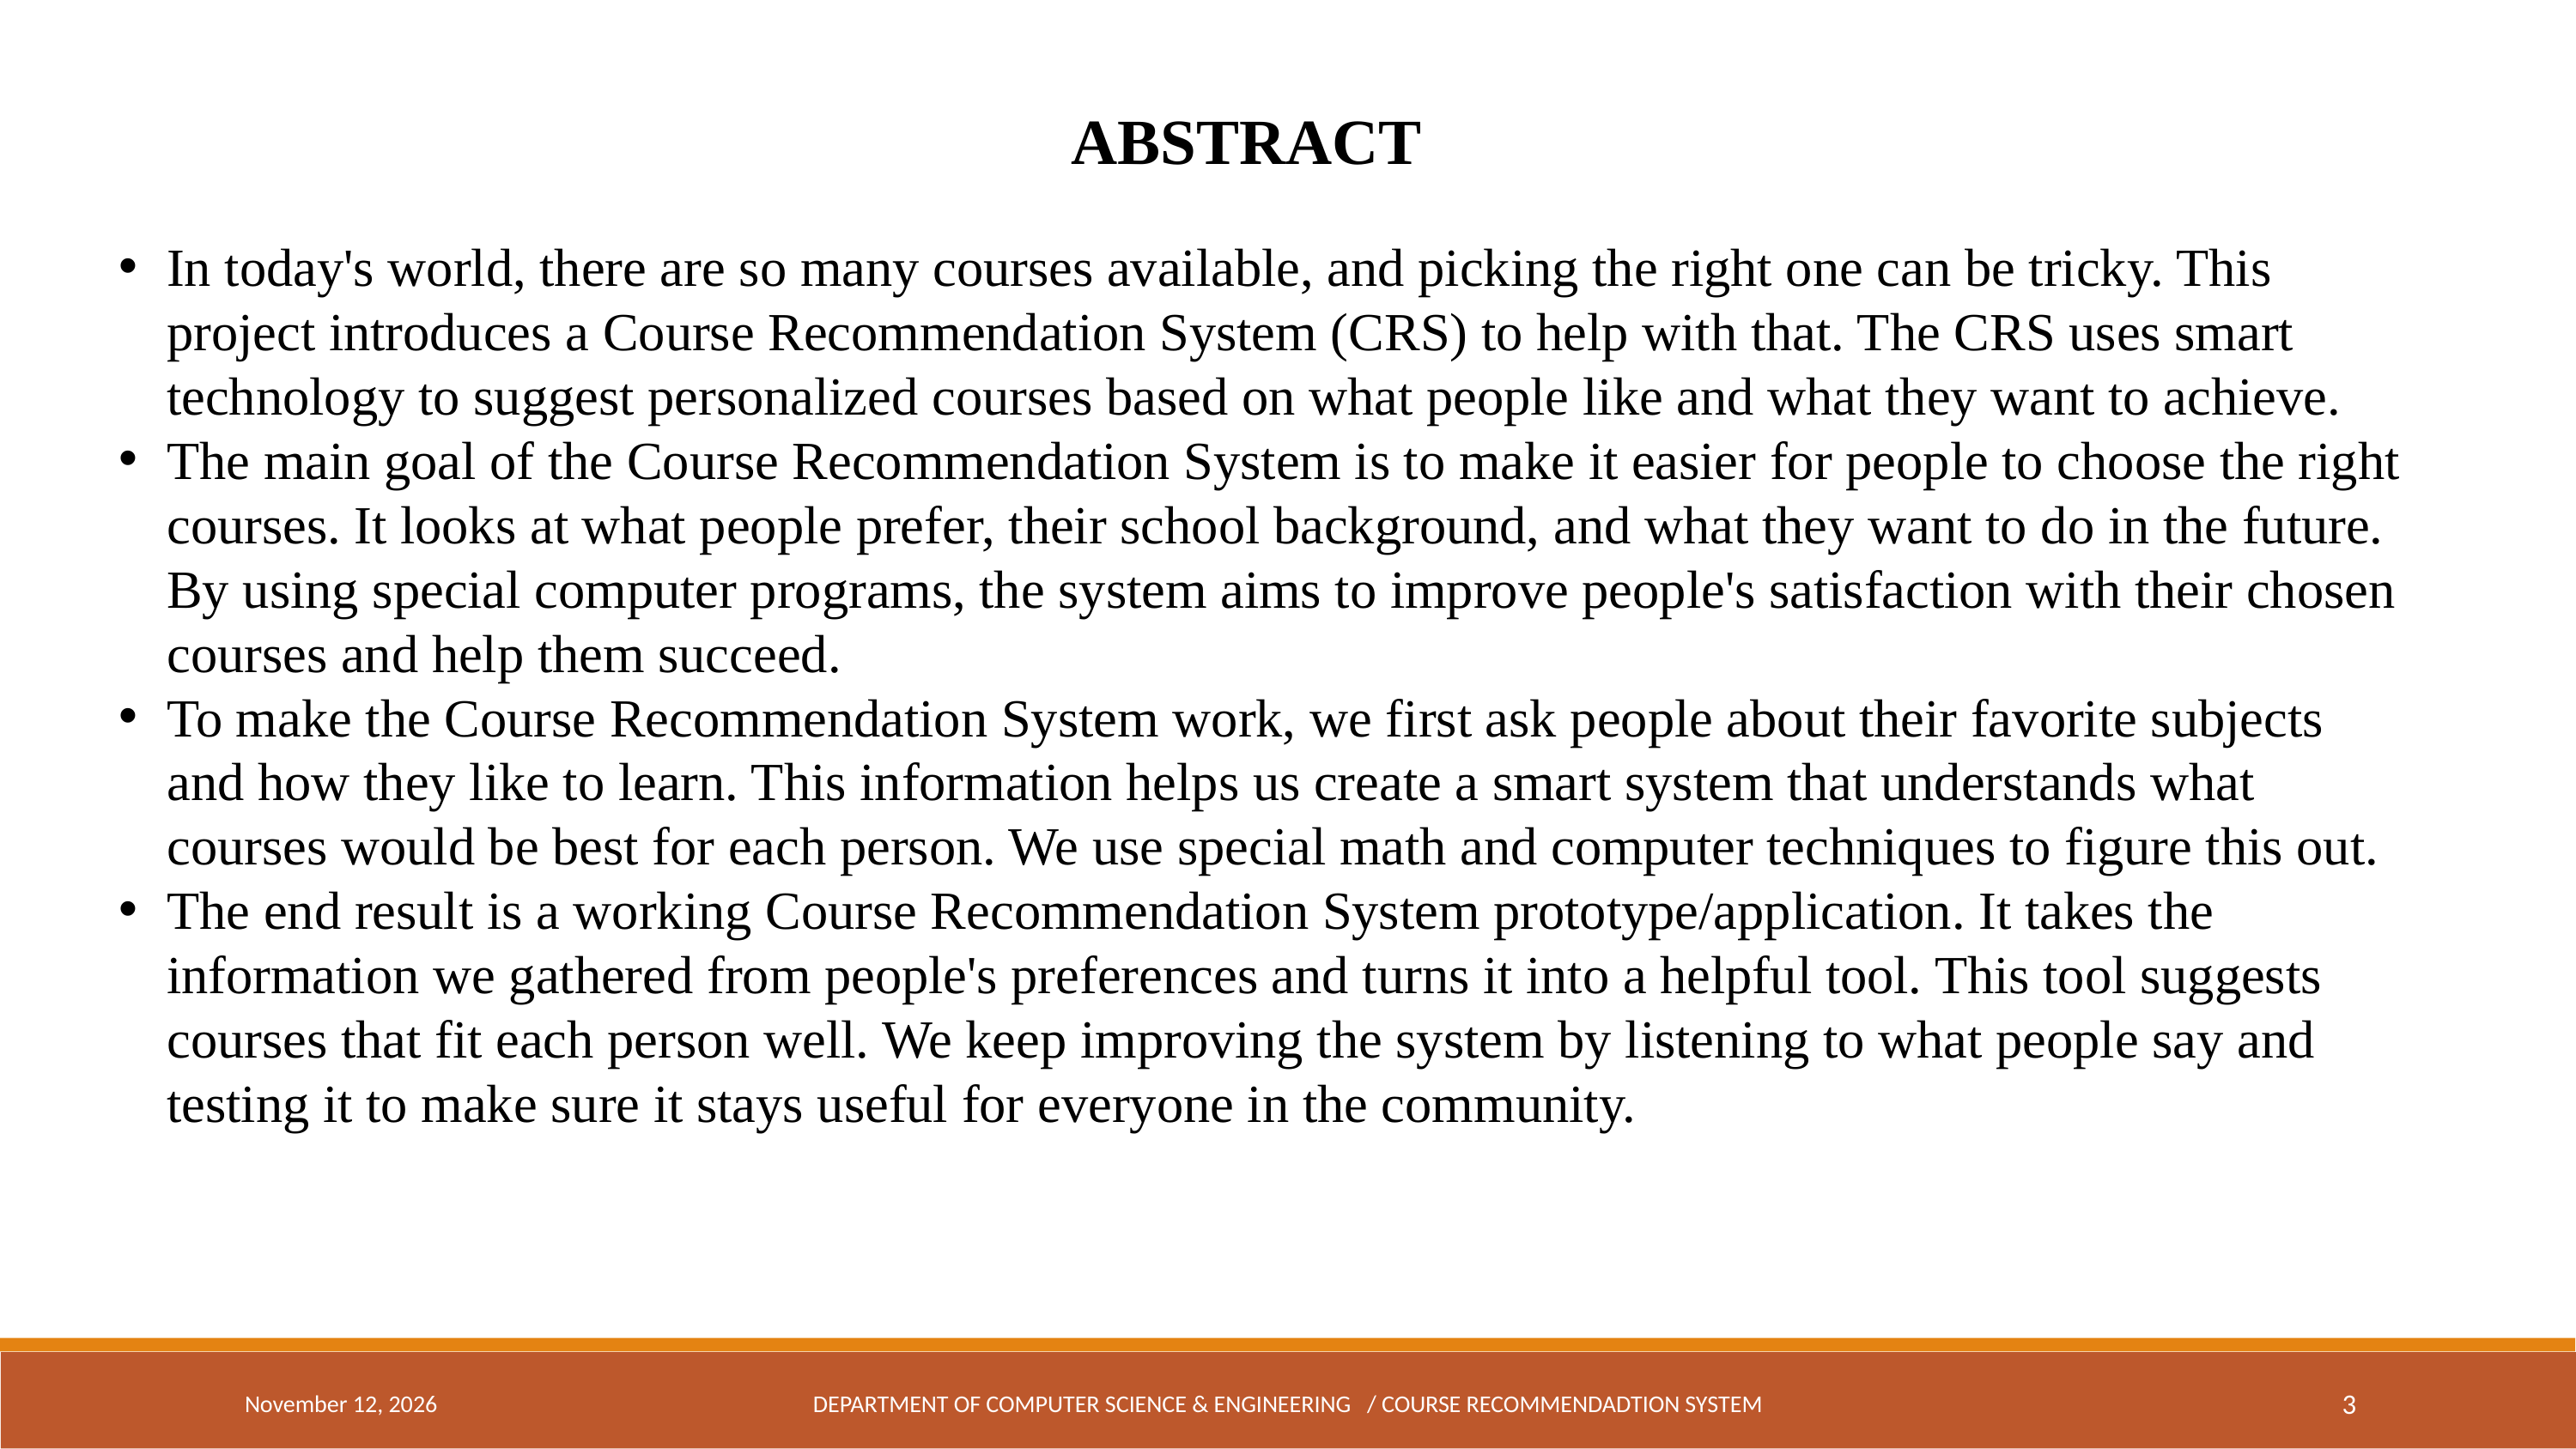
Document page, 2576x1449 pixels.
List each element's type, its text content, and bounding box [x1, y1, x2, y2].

text_box In today's world, there are so many courses available, and picking the right one can be tricky. This project introduces a Course Recommendation System (CRS) to help with that. The CRS uses smart technology to suggest personalized courses based on what people like and what they want to achieve. The main goal of the Course Recommendation System is to make it easier for people to choose the right courses. It looks at what people prefer, their school background, and what they want to do in the future. By using special computer programs, the system aims to improve people's satisfaction with their chosen courses and help them succeed. To make the Course Recommendation System work, we first ask people about their favorite subjects and how they like to learn. This information helps us create a smart system that understands what courses would be best for each person. We use special math and computer techniques to figure this out. The end result is a working Course Recommendation System prototype/application. It takes the information we gathered from people's preferences and turns it into a helpful tool. This tool suggests courses that fit each person well. We keep improving the system by listening to what people say and testing it to make sure it stays useful for everyone in the community. [106, 226, 2421, 1140]
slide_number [232, 1364, 755, 1442]
slide_number 3 [2092, 1364, 2369, 1442]
text_box ABSTRACT [125, 54, 2304, 184]
footer DEPARTMENT OF COMPUTER SCIENCE & ENGINEERING / COURSE RECOMMENDADTION SYSTEM [779, 1364, 1798, 1442]
